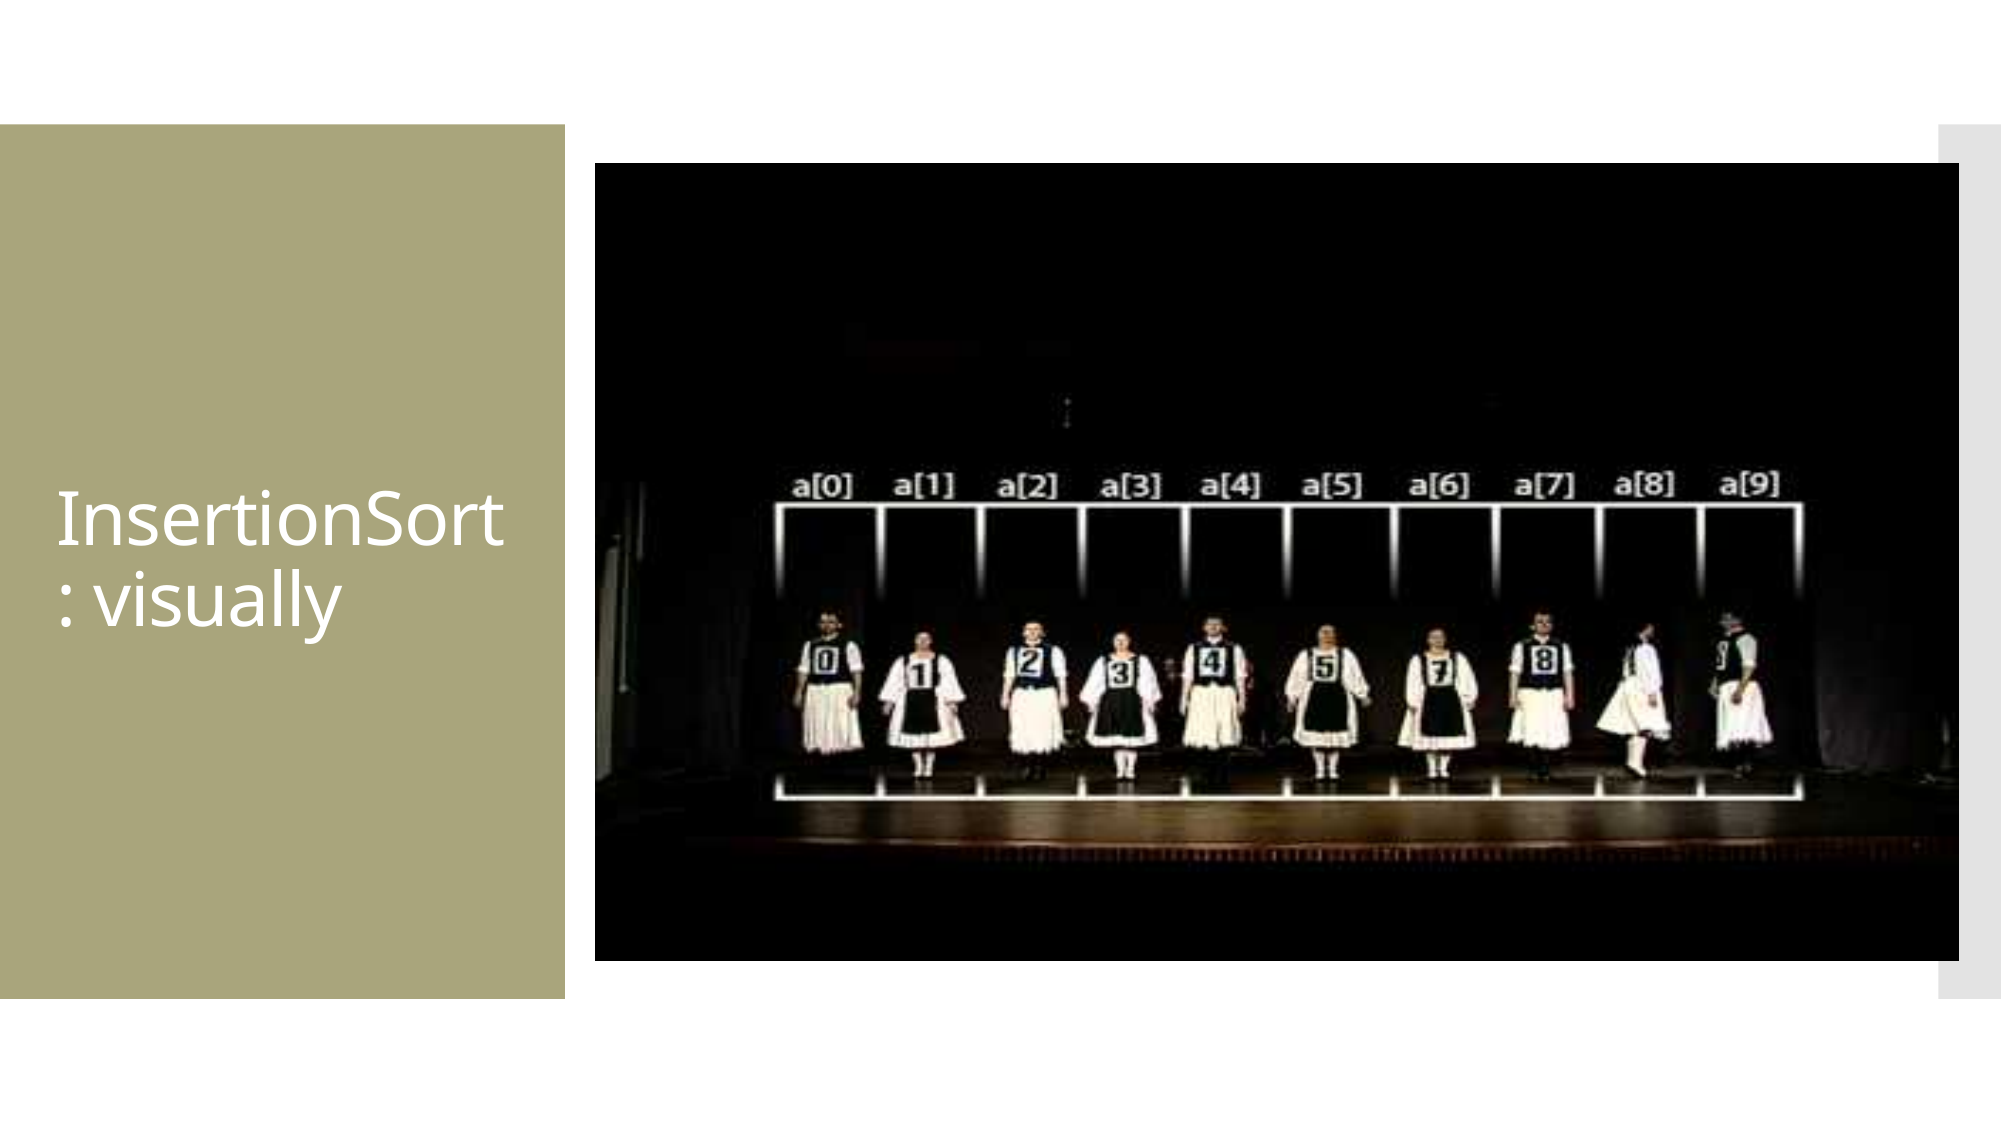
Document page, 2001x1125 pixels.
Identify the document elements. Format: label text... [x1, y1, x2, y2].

title InsertionSort: visually [41, 184, 525, 940]
picture [595, 162, 1959, 961]
